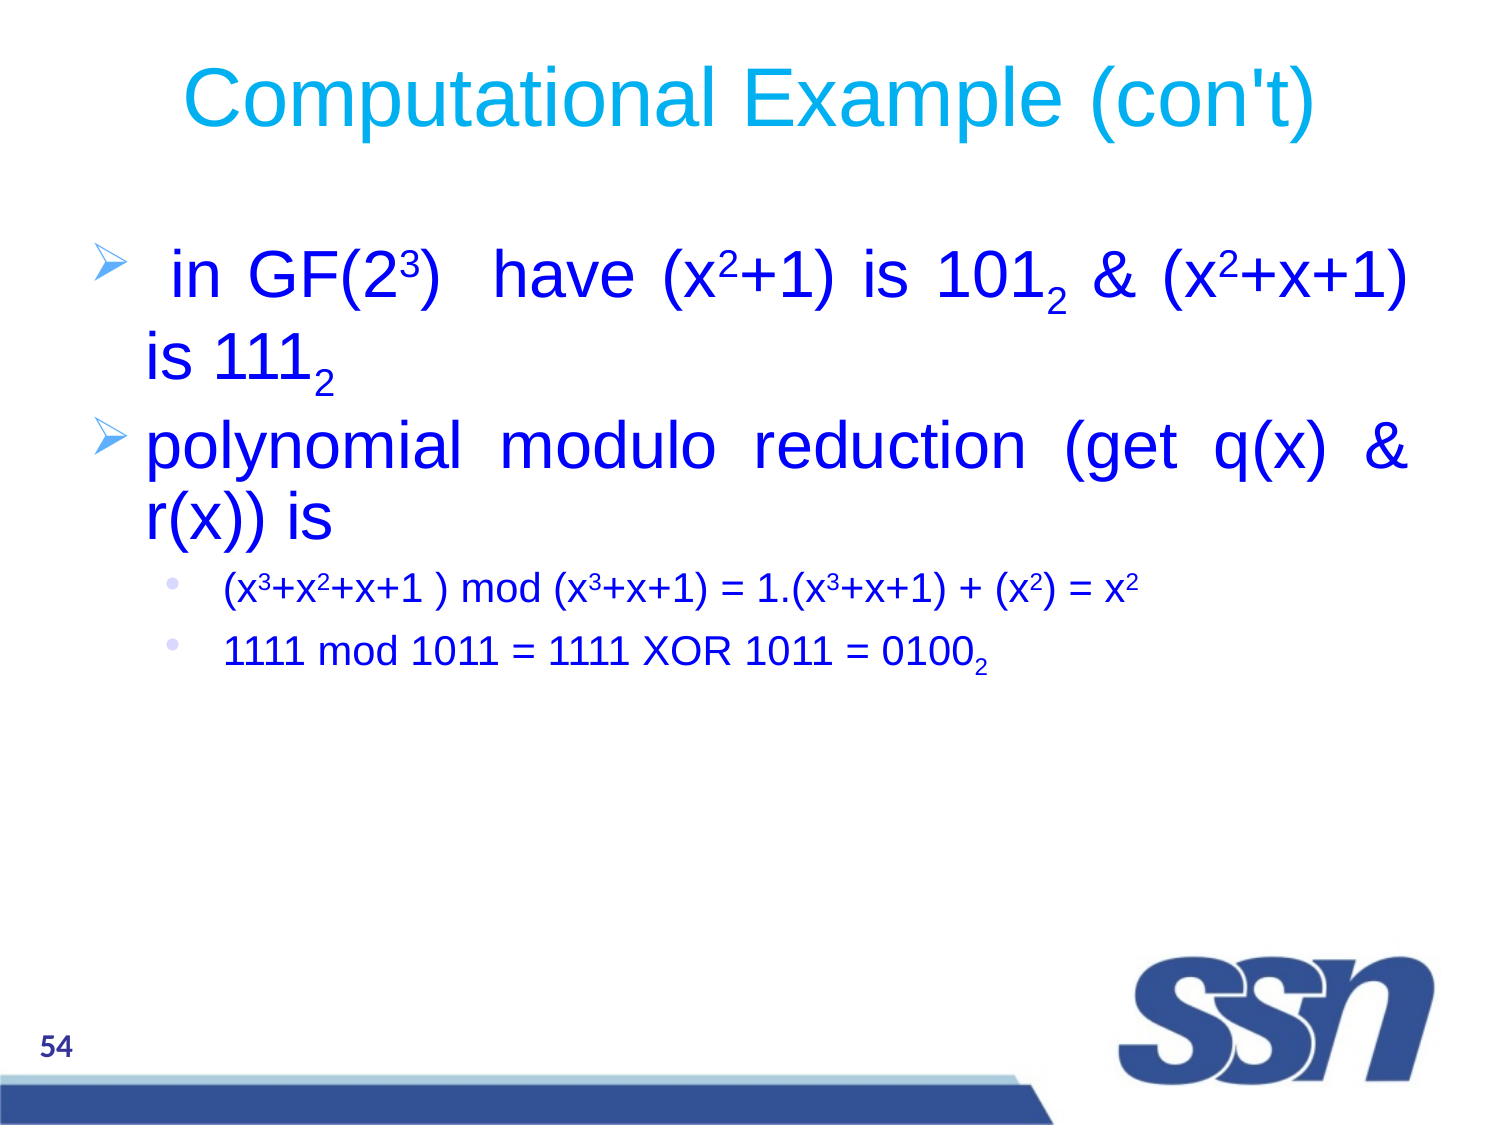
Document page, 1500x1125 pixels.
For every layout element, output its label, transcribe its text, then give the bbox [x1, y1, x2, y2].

text_box Computational Example (con't) [74, 0, 1425, 187]
text_box in GF(23) have (x2+1) is 1012 & (x2+x+1) is 1112 polynomial modulo reduction (get q(x) & r(x)) is (x3+x2+x+1 ) mod (x3+x+1) = 1.(x3+x+1) + (x2) = x2 1111 mod 1011 = 1111 XOR 1011 = 01002 [74, 224, 1425, 956]
picture [0, 913, 1500, 1125]
